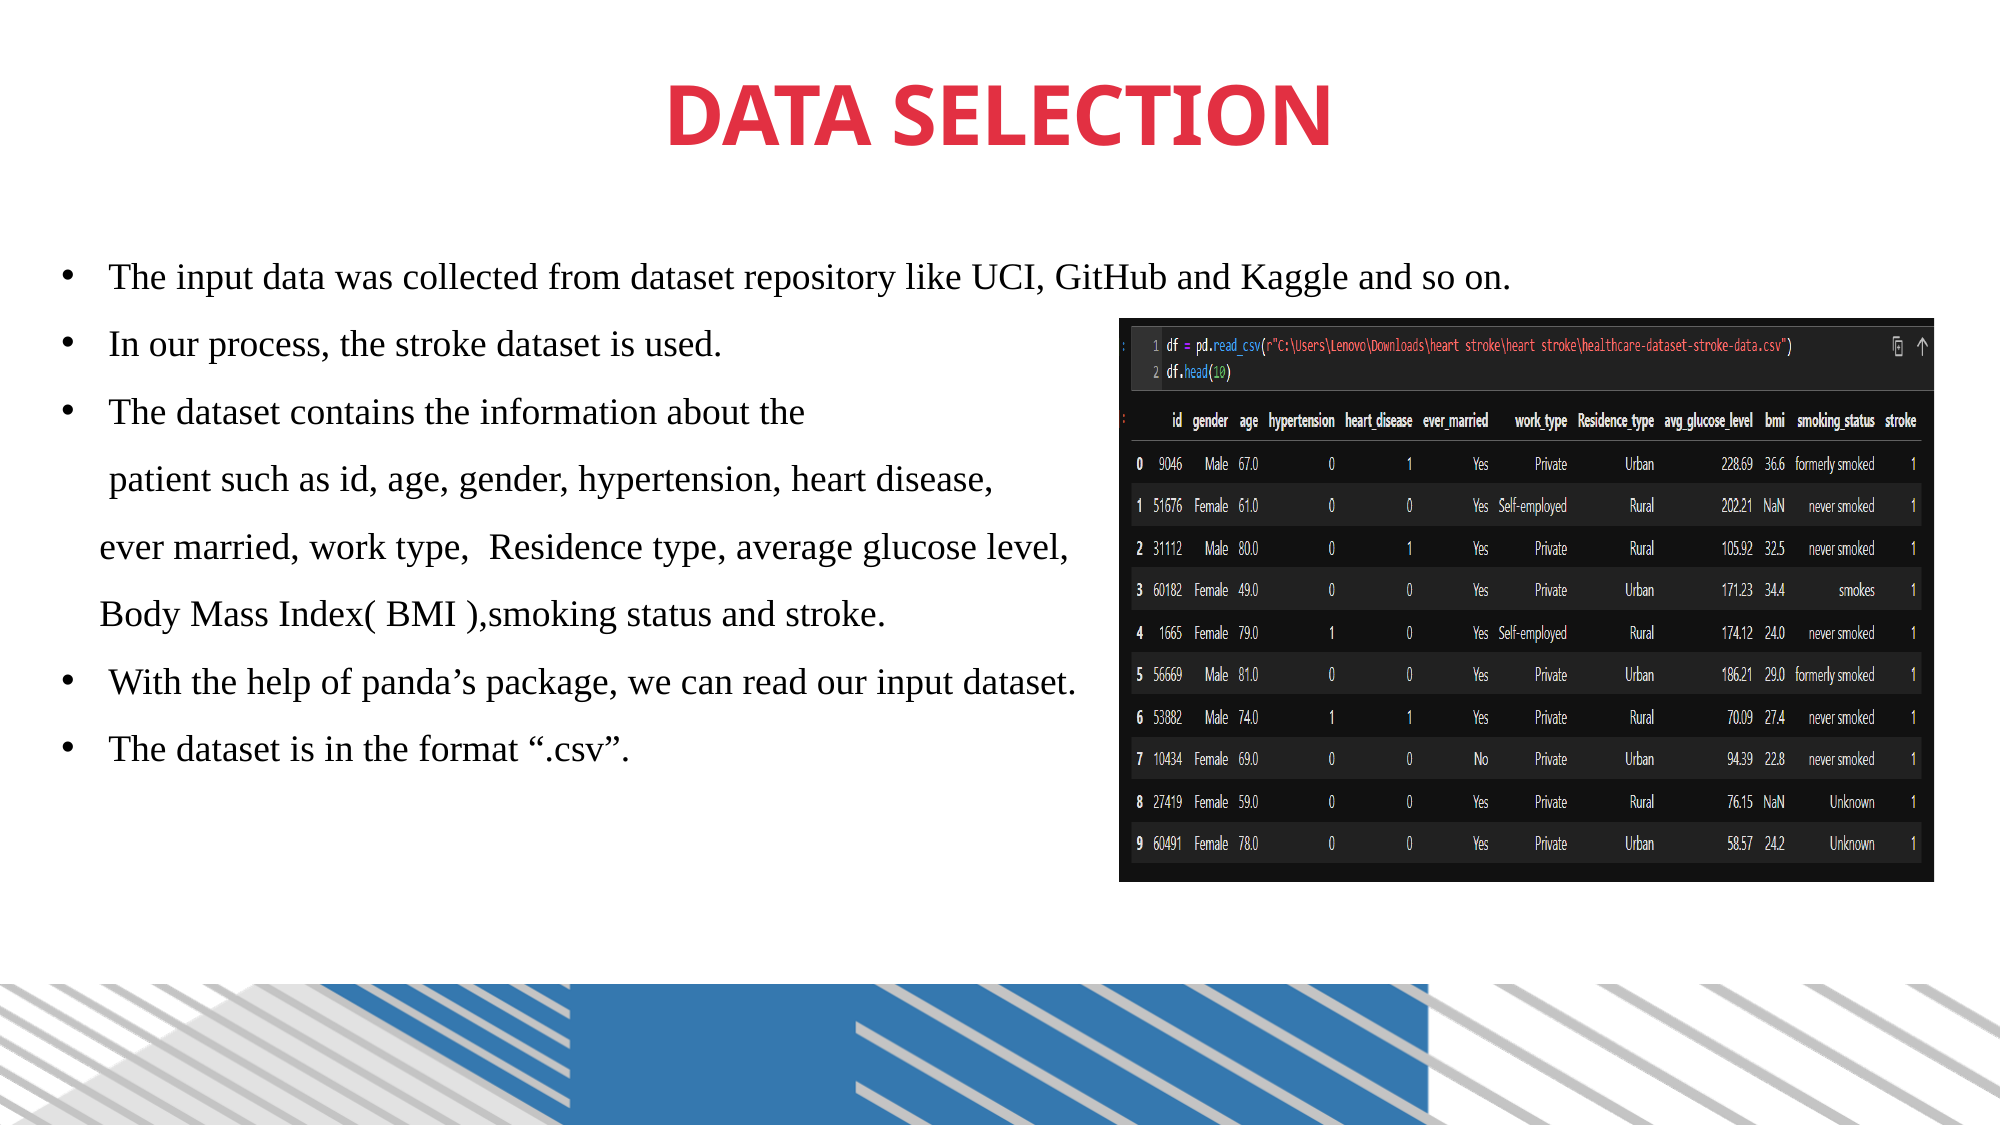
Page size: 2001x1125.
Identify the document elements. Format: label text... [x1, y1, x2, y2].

picture [1119, 318, 1935, 882]
picture [0, 984, 2000, 1125]
list The input data was collected from dataset repository like UCI, GitHub and Kaggle and so on. In our process, the stroke dataset is used. The dataset contains the information about the patient such as id, age, gender, hypertension, heart disease, ever married, work type, Residence type, average glucose level, Body Mass Index( BMI ),smoking status and stroke. With the help of panda’s package, we can read our input dataset. The dataset is in the format “.csv”. [61, 229, 1516, 815]
title DATA SELECTION [250, 61, 1750, 163]
